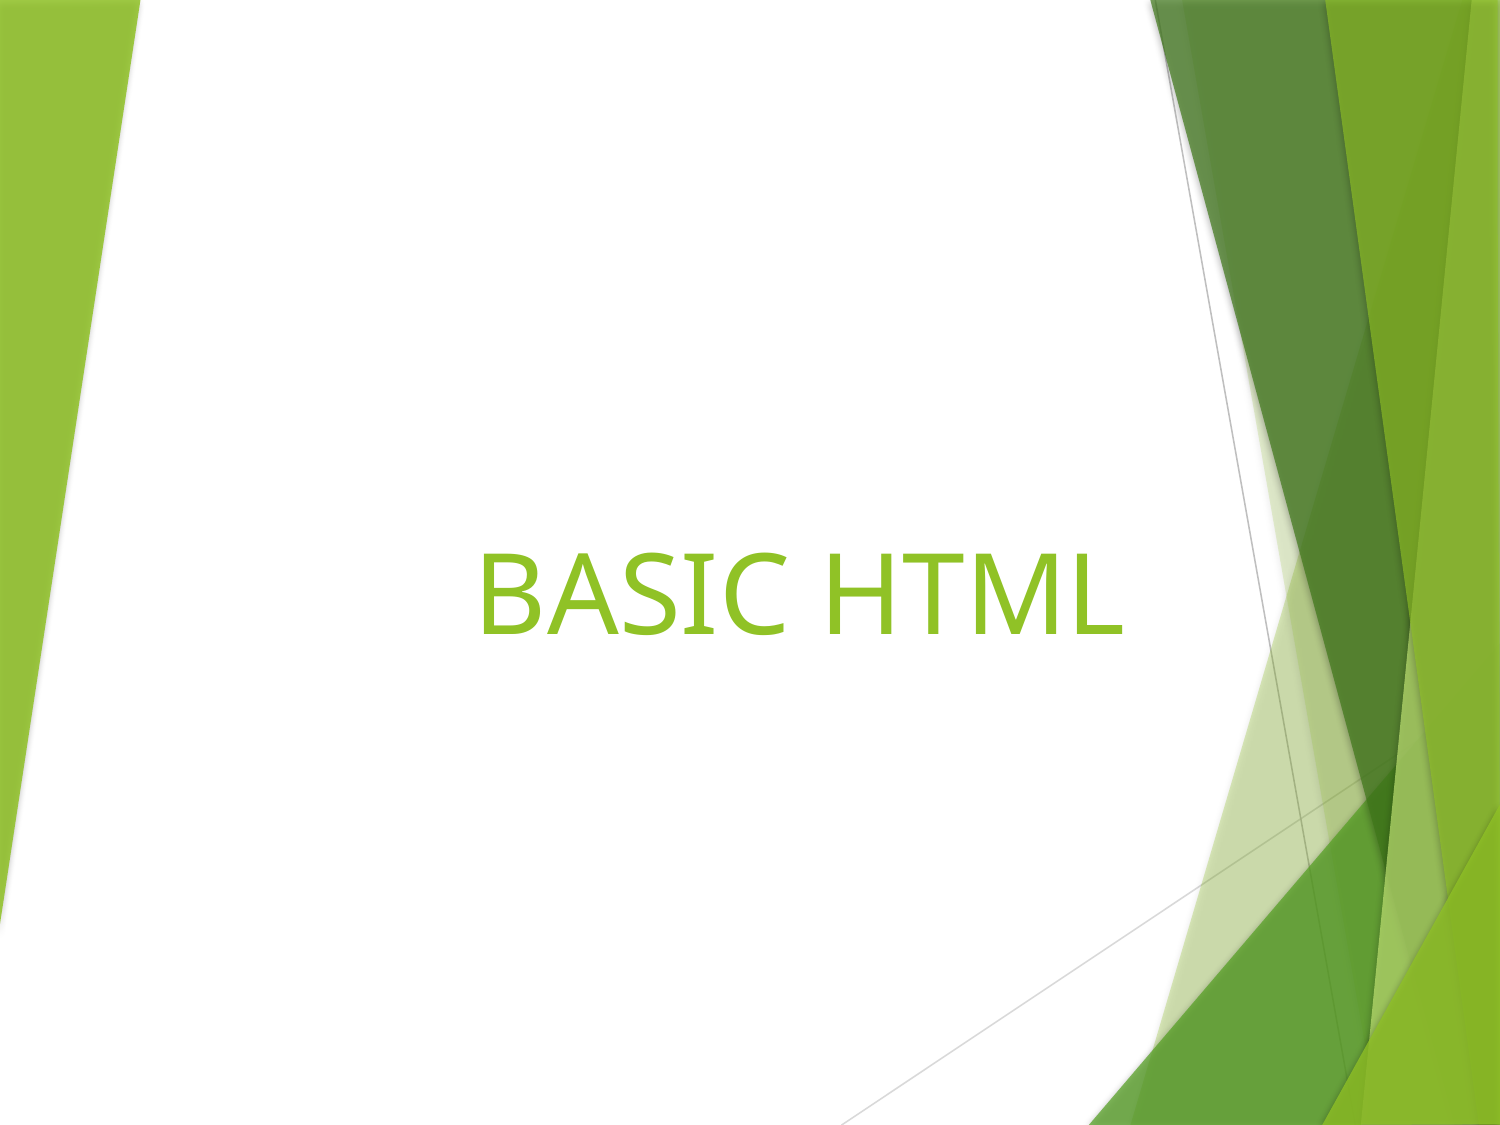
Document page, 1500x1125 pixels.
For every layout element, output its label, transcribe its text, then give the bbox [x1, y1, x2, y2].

title BASIC HTML [185, 394, 1142, 665]
